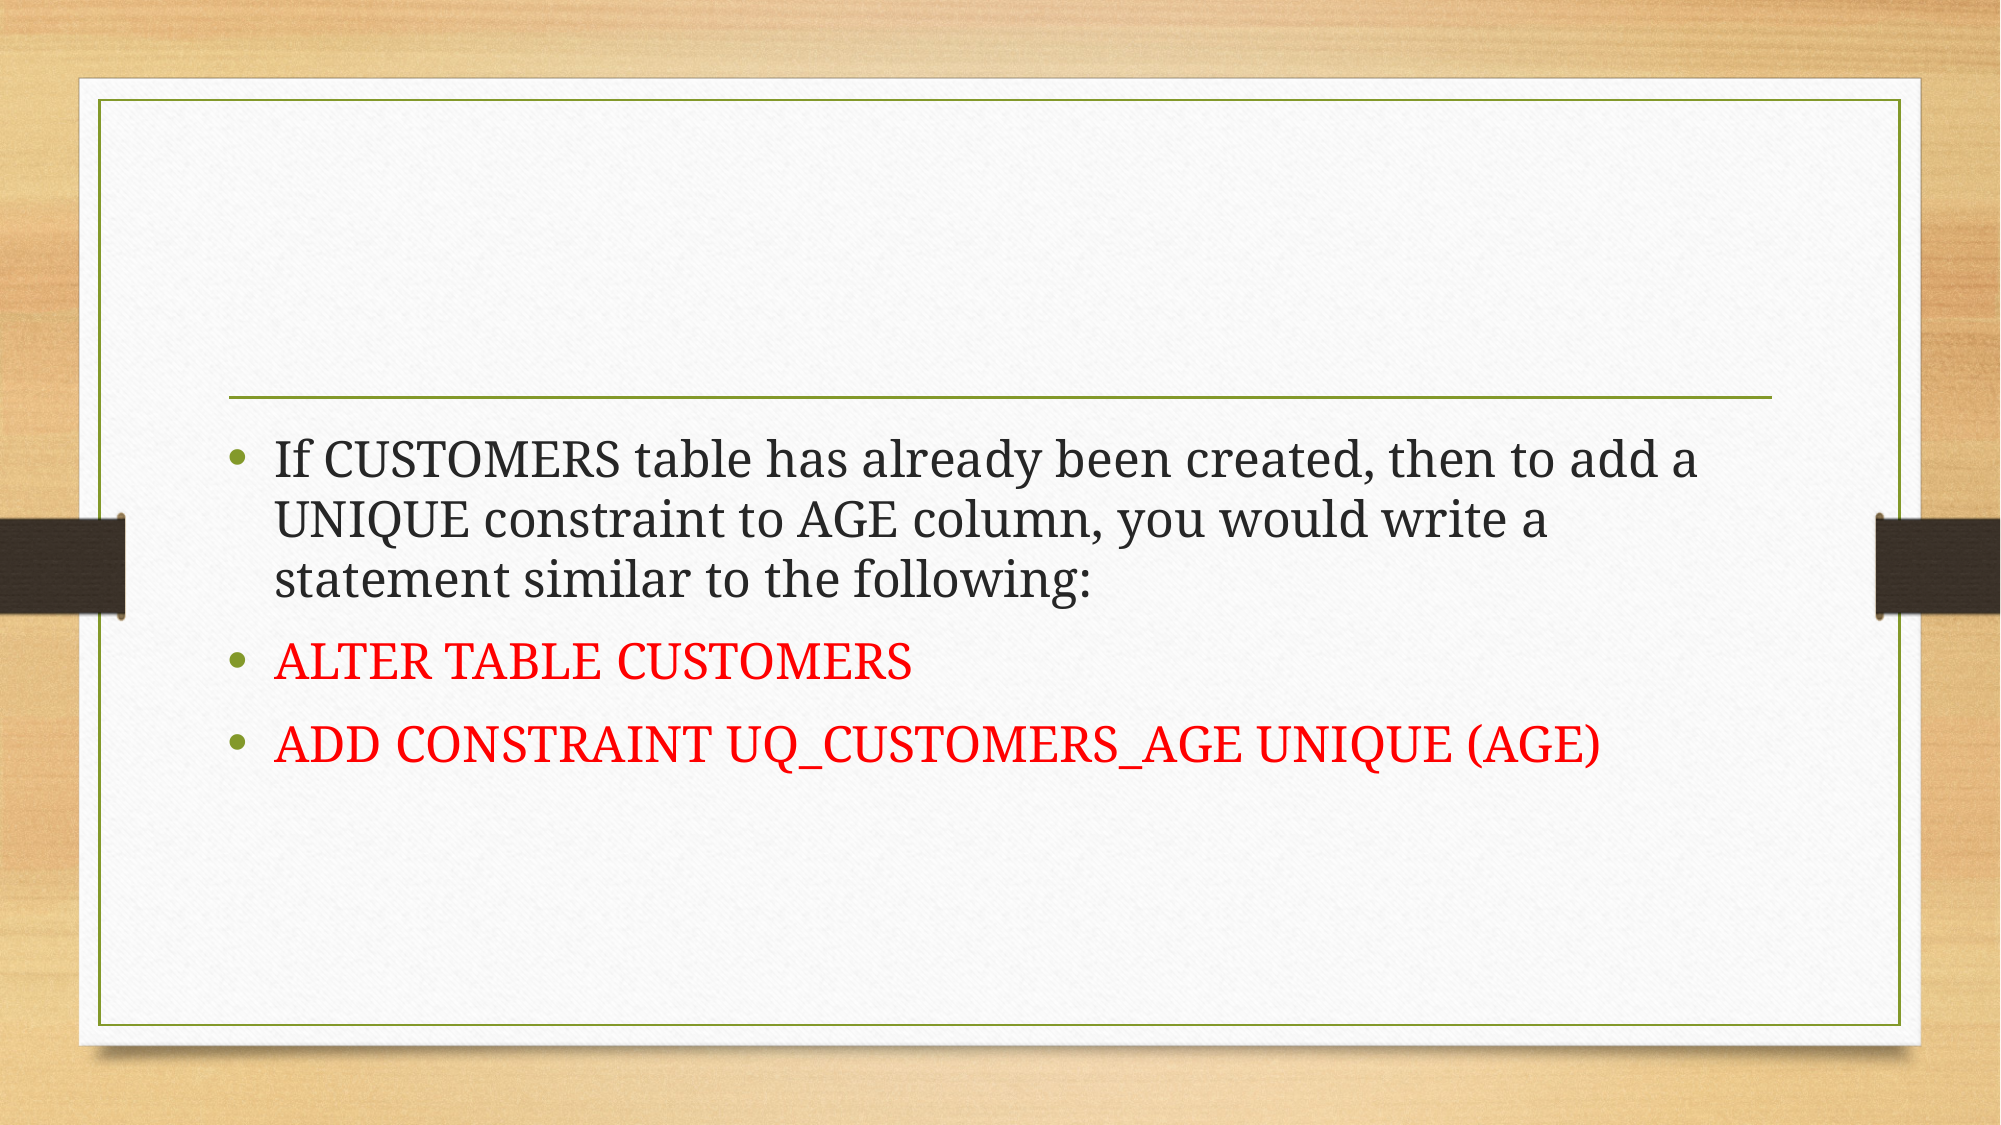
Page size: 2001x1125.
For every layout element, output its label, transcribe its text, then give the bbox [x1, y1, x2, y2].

list If CUSTOMERS table has already been created, then to add a UNIQUE constraint to AGE column, you would write a statement similar to the following: ALTER TABLE CUSTOMERS ADD CONSTRAINT UQ_CUSTOMERS_AGE UNIQUE (AGE) [212, 419, 1788, 964]
picture [0, 0, 2001, 1125]
